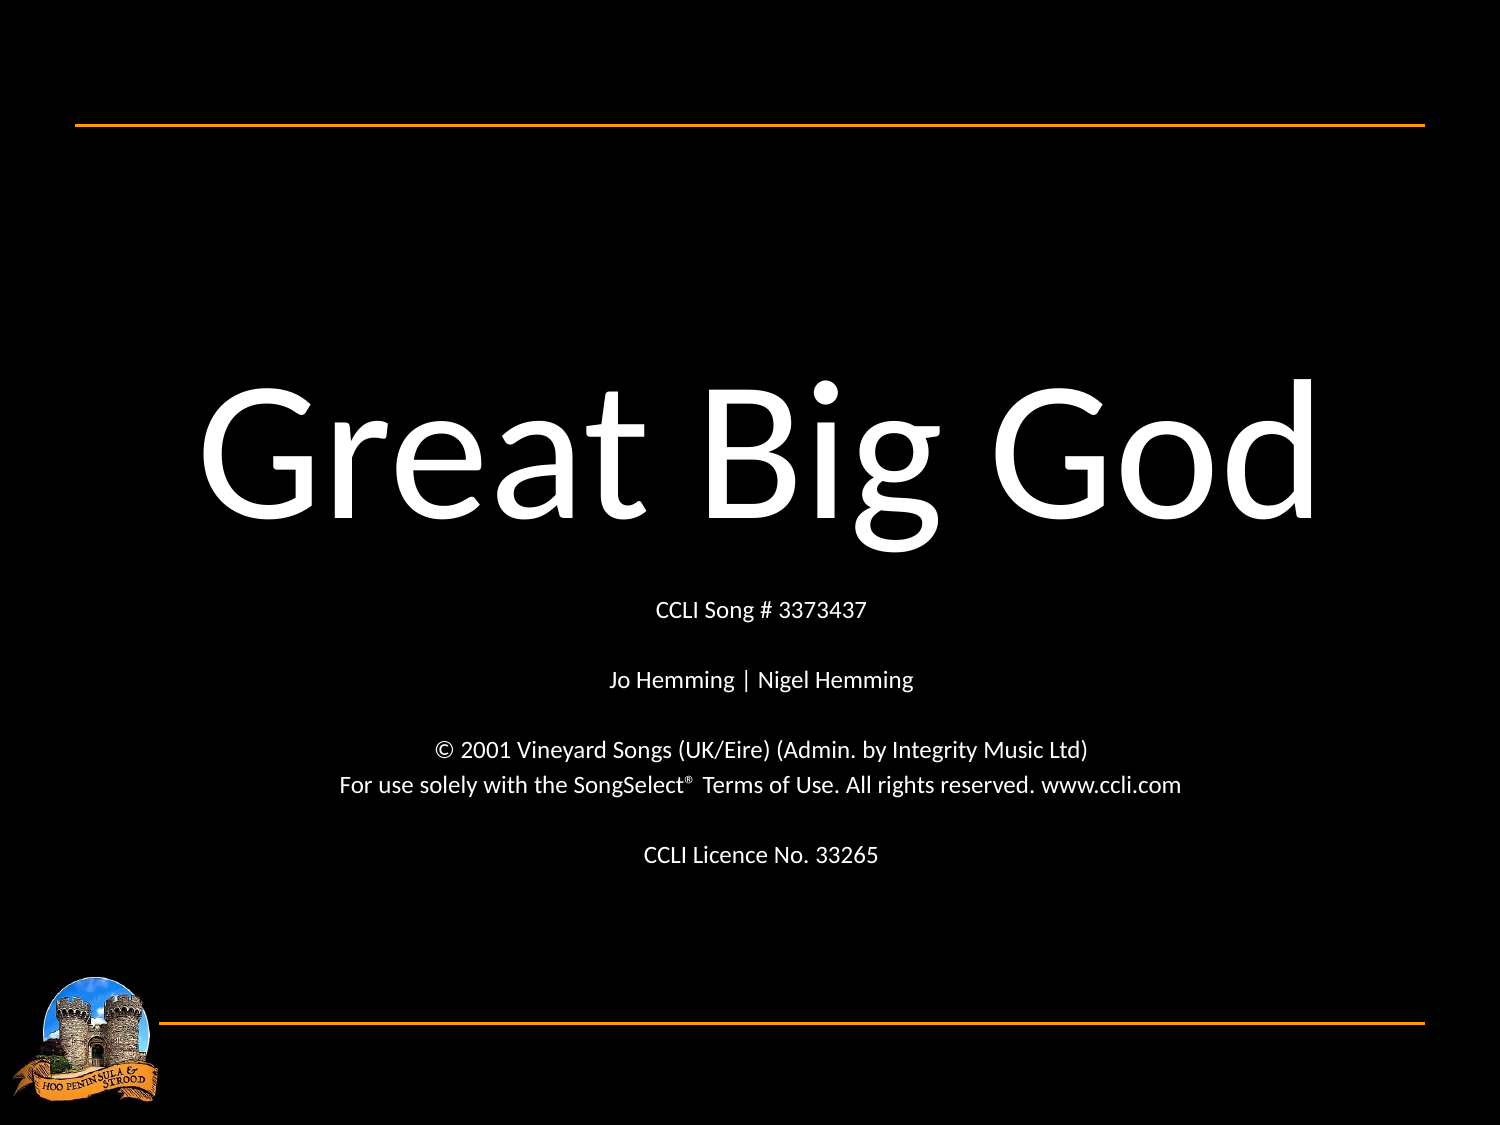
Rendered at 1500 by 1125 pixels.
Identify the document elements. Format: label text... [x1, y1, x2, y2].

subtitle Great Big God CCLI Song # 3373437 Jo Hemming | Nigel Hemming © 2001 Vineyard Songs (UK/Eire) (Admin. by Integrity Music Ltd) For use solely with the SongSelect® Terms of Use. All rights reserved. www.ccli.com CCLI Licence No. 33265 [53, 30, 1471, 1094]
picture [11, 975, 160, 1103]
